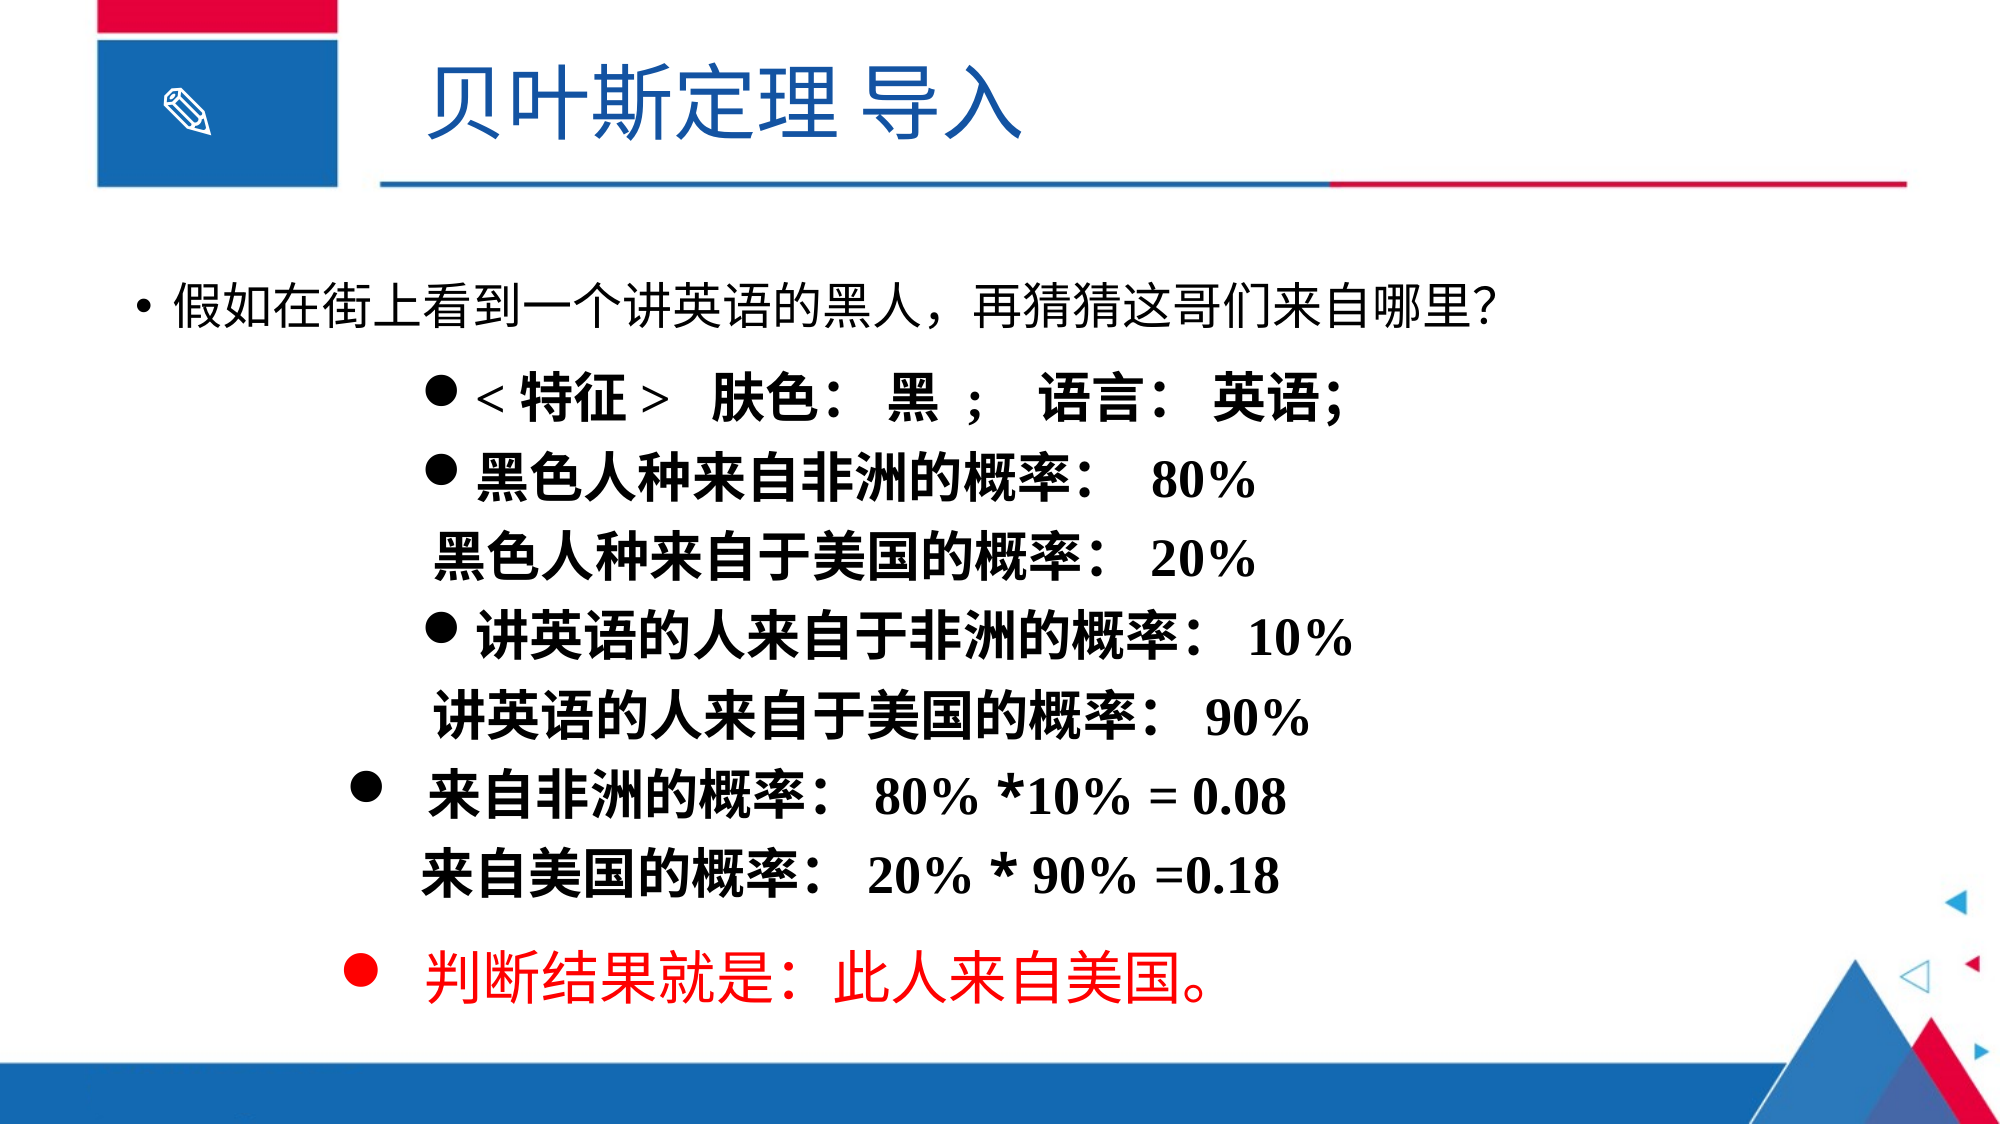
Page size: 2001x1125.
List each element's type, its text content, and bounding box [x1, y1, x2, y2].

text_box 贝叶斯定理 导入 [409, 43, 1494, 158]
picture [0, 0, 2000, 1124]
list 假如在街上看到一个讲英语的黑人，再猜猜这哥们来自哪里？ [119, 273, 1894, 364]
text_box <特征> 肤色： 黑 ; 语言： 英语； 黑色人种来自非洲的概率： 80% 黑色人种来自于美国的概率：20% 讲英语的人来自于非洲的概率：10% 讲英语的人来自于美国的概率：90% 来自非洲的概率：80% *10% = 0.08 来自美国的概率：20% * 90% =0.18 [274, 363, 1454, 913]
text_box 判断结果就是：此人来自美国。 [268, 942, 1256, 1020]
